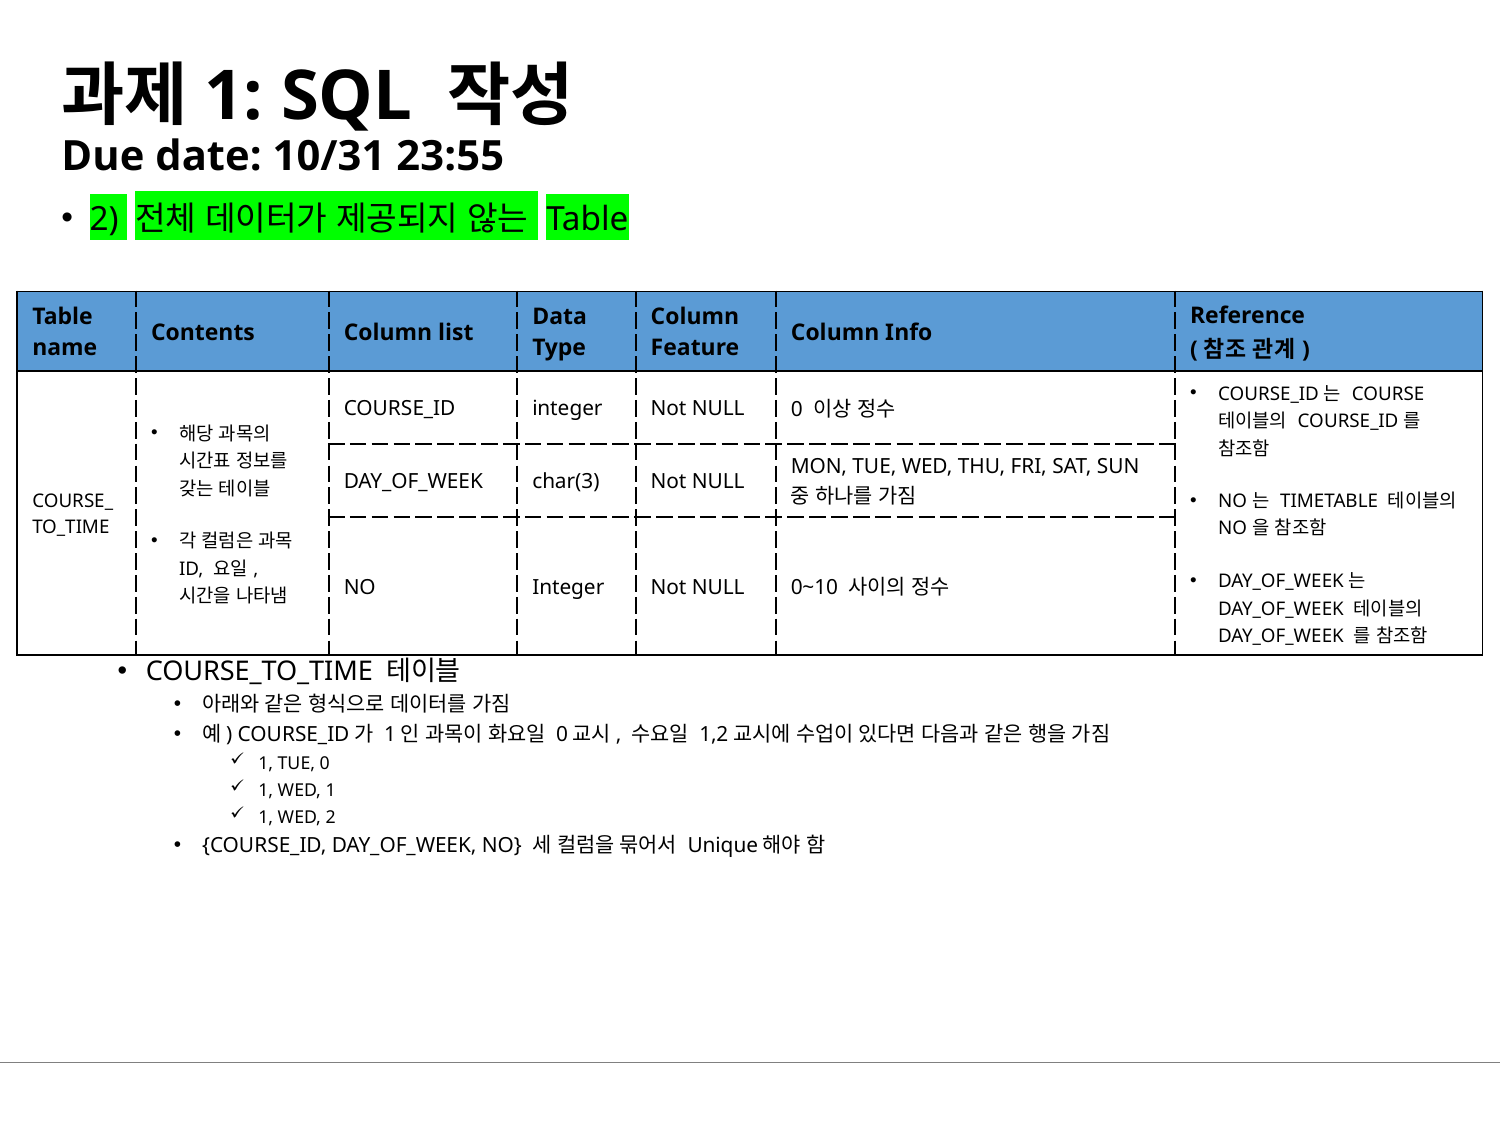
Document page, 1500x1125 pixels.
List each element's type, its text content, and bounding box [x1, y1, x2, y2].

table_cell Not NULL [636, 517, 776, 654]
table_header Column Feature [636, 292, 776, 370]
table_cell COURSE_ID [329, 372, 517, 444]
title 과제1: SQL 작성 Due date: 10/31 23:55 [46, 39, 1454, 193]
table_cell 0~10 사이의 정수 [776, 517, 1175, 654]
table_header Column list [329, 292, 517, 370]
table_cell NO [329, 517, 517, 654]
table_cell char(3) [517, 444, 636, 517]
table_cell Not NULL [636, 444, 776, 517]
table_header Contents [136, 292, 329, 370]
list 2) 전체 데이터가 제공되지 않는 Table COURSE_TO_TIME 테이블 아래와 같은 형식으로 데이터를 가짐 예) COURSE_ID가 1인 과목이 화요일 0교시, 수요일 1,2교시에 수업이 있다면 다음과 같은 행을 가짐 1, TUE, 0 1, WED, 1 1, WED, 2 {COURSE_ID, DAY_OF_WEEK, NO} 세 컬럼을 묶어서 Unique해야 함 [46, 656, 1454, 995]
table_header Data Type [517, 292, 636, 370]
table_cell DAY_OF_WEEK [329, 444, 517, 517]
table_cell COURSE_ID는 COURSE 테이블의 COURSE_ID를 참조함 NO는 TIMETABLE 테이블의 NO을 참조함 DAY_OF_WEEK는 DAY_OF_WEEK 테이블의DAY_OF_WEEK 를 참조함 [1175, 372, 1482, 654]
table_cell 0 이상 정수 [776, 372, 1175, 444]
list 2) 전체 데이터가 제공되지 않는 Table COURSE_TO_TIME 테이블 아래와 같은 형식으로 데이터를 가짐 예) COURSE_ID가 1인 과목이 화요일 0교시, 수요일 1,2교시에 수업이 있다면 다음과 같은 행을 가짐 1, TUE, 0 1, WED, 1 1, WED, 2 {COURSE_ID, DAY_OF_WEEK, NO} 세 컬럼을 묶어서 Unique해야 함 [46, 193, 1454, 291]
table_header Table name [18, 292, 136, 370]
table_cell MON, TUE, WED, THU, FRI, SAT, SUN 중 하나를 가짐 [776, 444, 1175, 517]
table_cell integer [517, 372, 636, 444]
table_cell Integer [517, 517, 636, 654]
table_header Column Info [776, 292, 1175, 370]
table_header Reference (참조 관계) [1175, 292, 1482, 370]
table_cell Not NULL [636, 372, 776, 444]
table_cell 해당 과목의 시간표 정보를 갖는 테이블 각 컬럼은 과목 ID, 요일, 시간을 나타냄 [136, 372, 329, 654]
table_cell COURSE_TO_TIME [18, 372, 136, 654]
